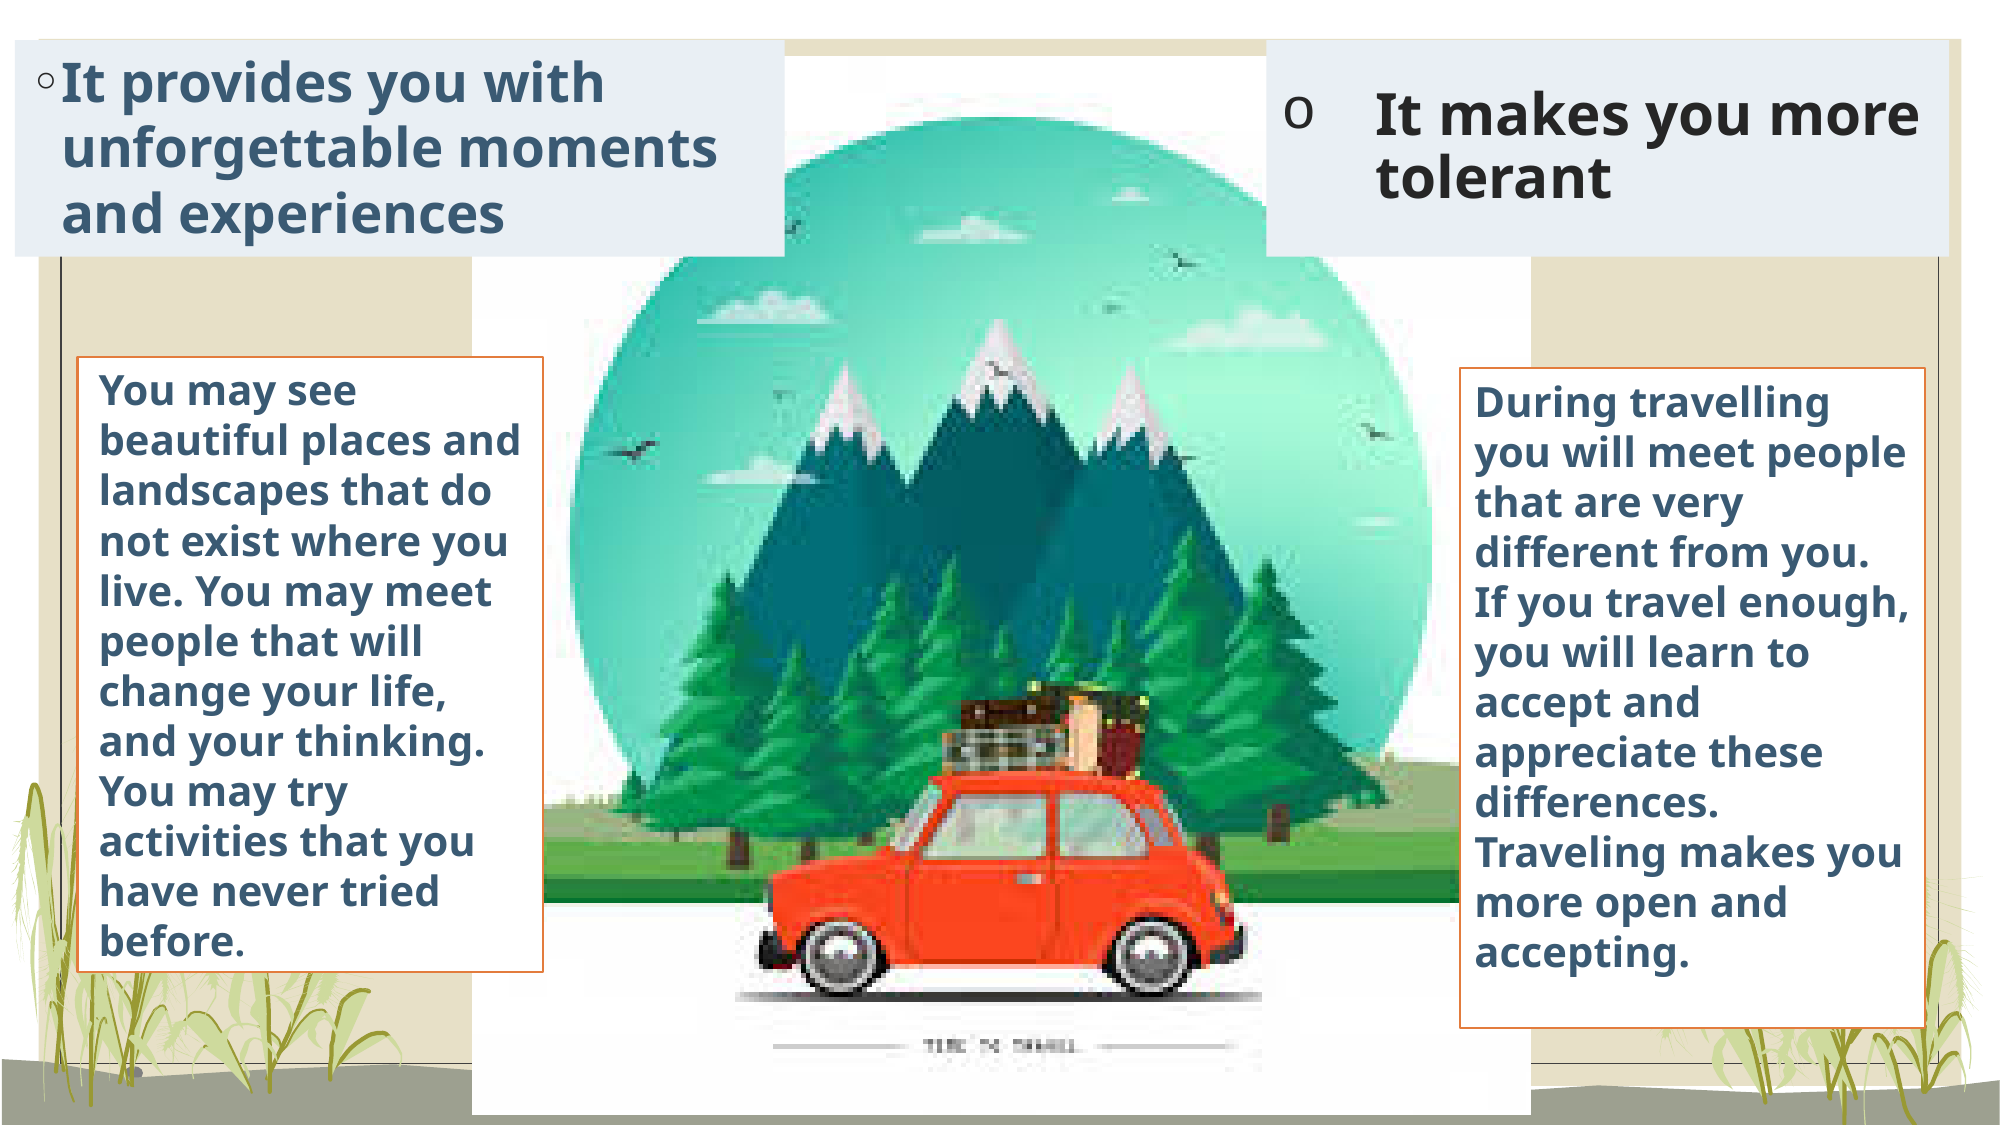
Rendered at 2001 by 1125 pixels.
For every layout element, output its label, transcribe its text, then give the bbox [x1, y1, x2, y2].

text_box You may see beautiful places and landscapes that do not exist where you live. You may meet people that will change your life, and your thinking. You may try activities that you have never tried before. [76, 356, 466, 973]
list It provides you with unforgettable moments and experiences [14, 40, 785, 257]
text_box During travelling you will meet people that are very different from you. If you travel enough, you will learn to accept and appreciate these differences. Traveling makes you more open and accepting. [1535, 367, 1926, 1029]
title It makes you more tolerant [1266, 40, 1950, 257]
picture [472, 56, 1531, 1115]
